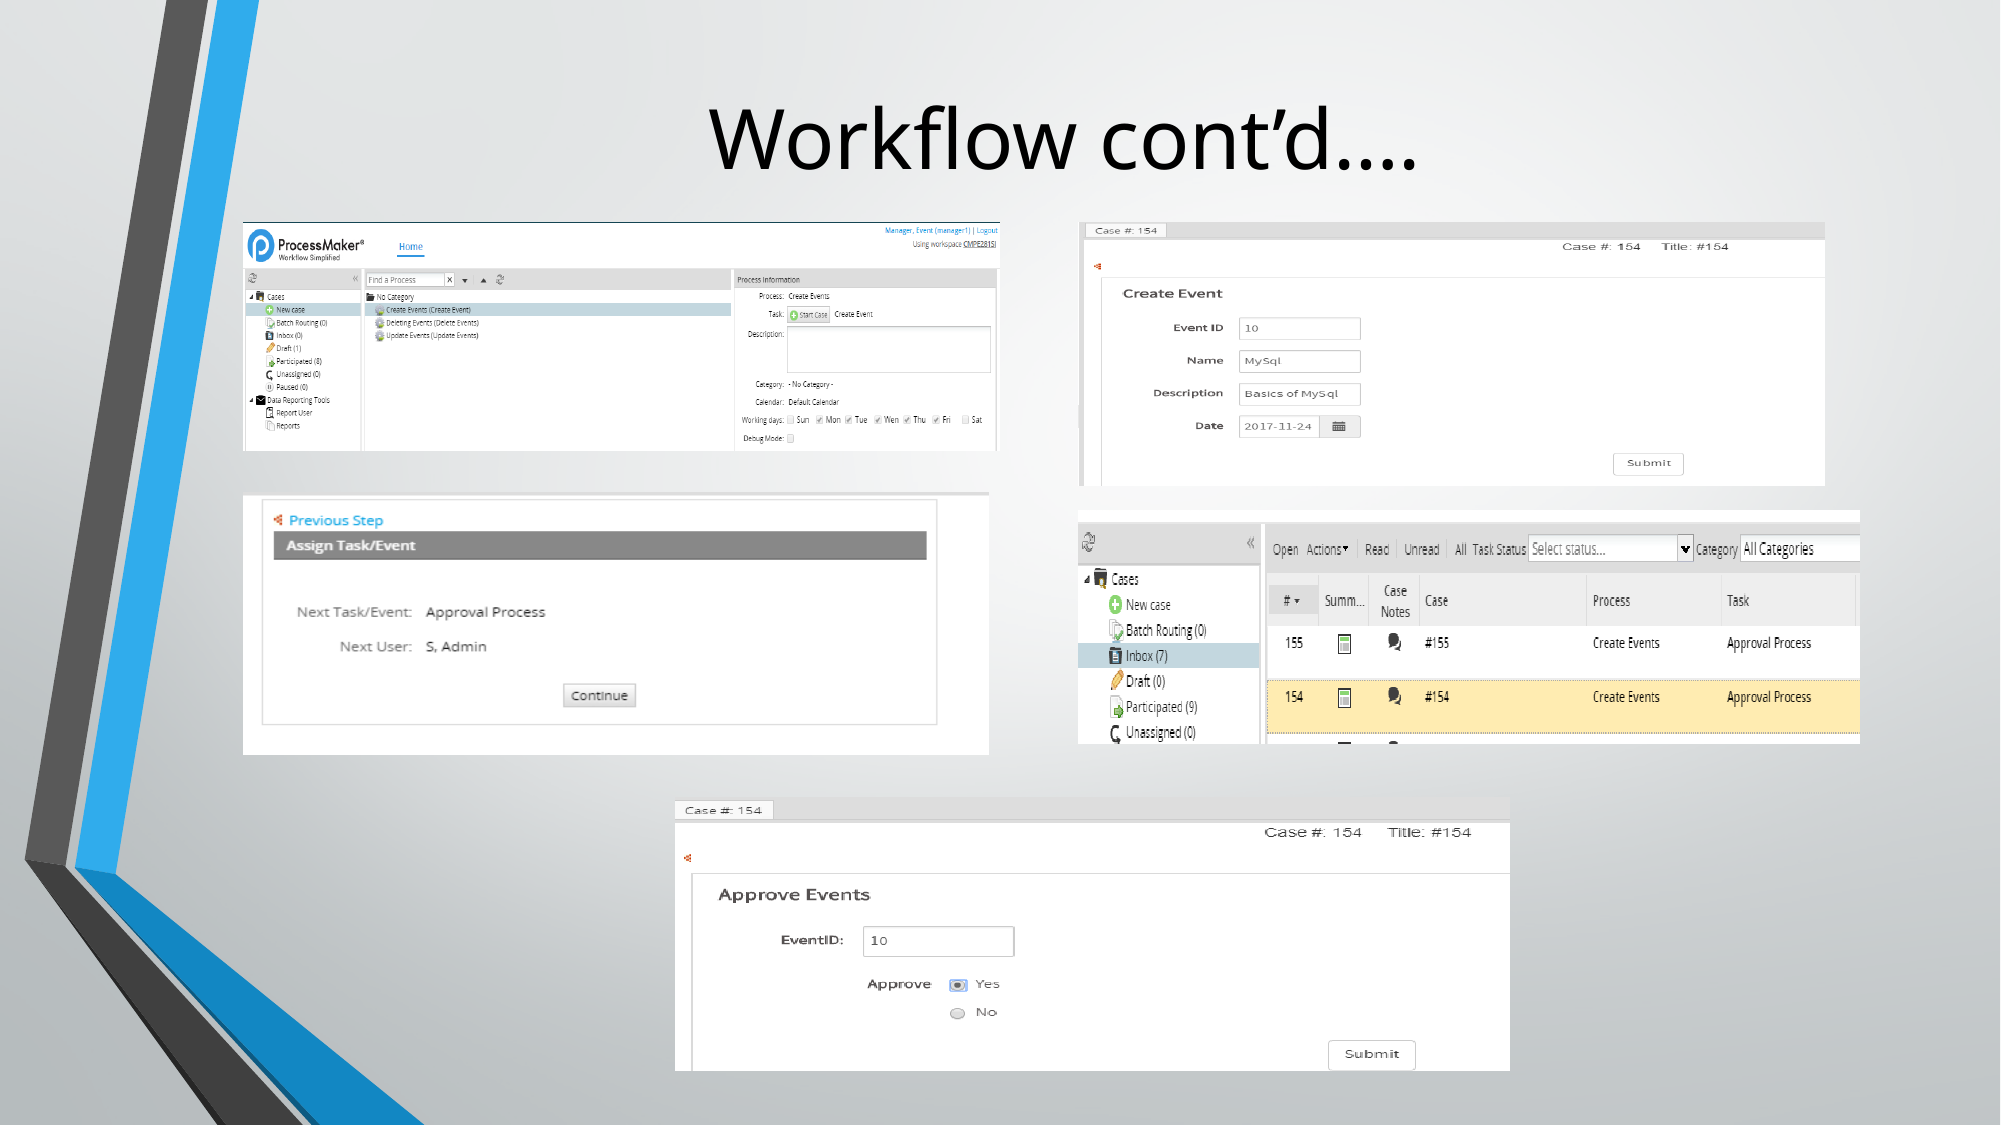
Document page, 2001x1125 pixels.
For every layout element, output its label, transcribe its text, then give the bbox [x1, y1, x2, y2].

picture [674, 796, 1510, 1071]
picture [243, 222, 1001, 451]
picture [1078, 509, 1860, 745]
picture [1078, 222, 1825, 486]
title Workflow cont’d…. [243, 0, 1887, 280]
picture [243, 492, 990, 756]
